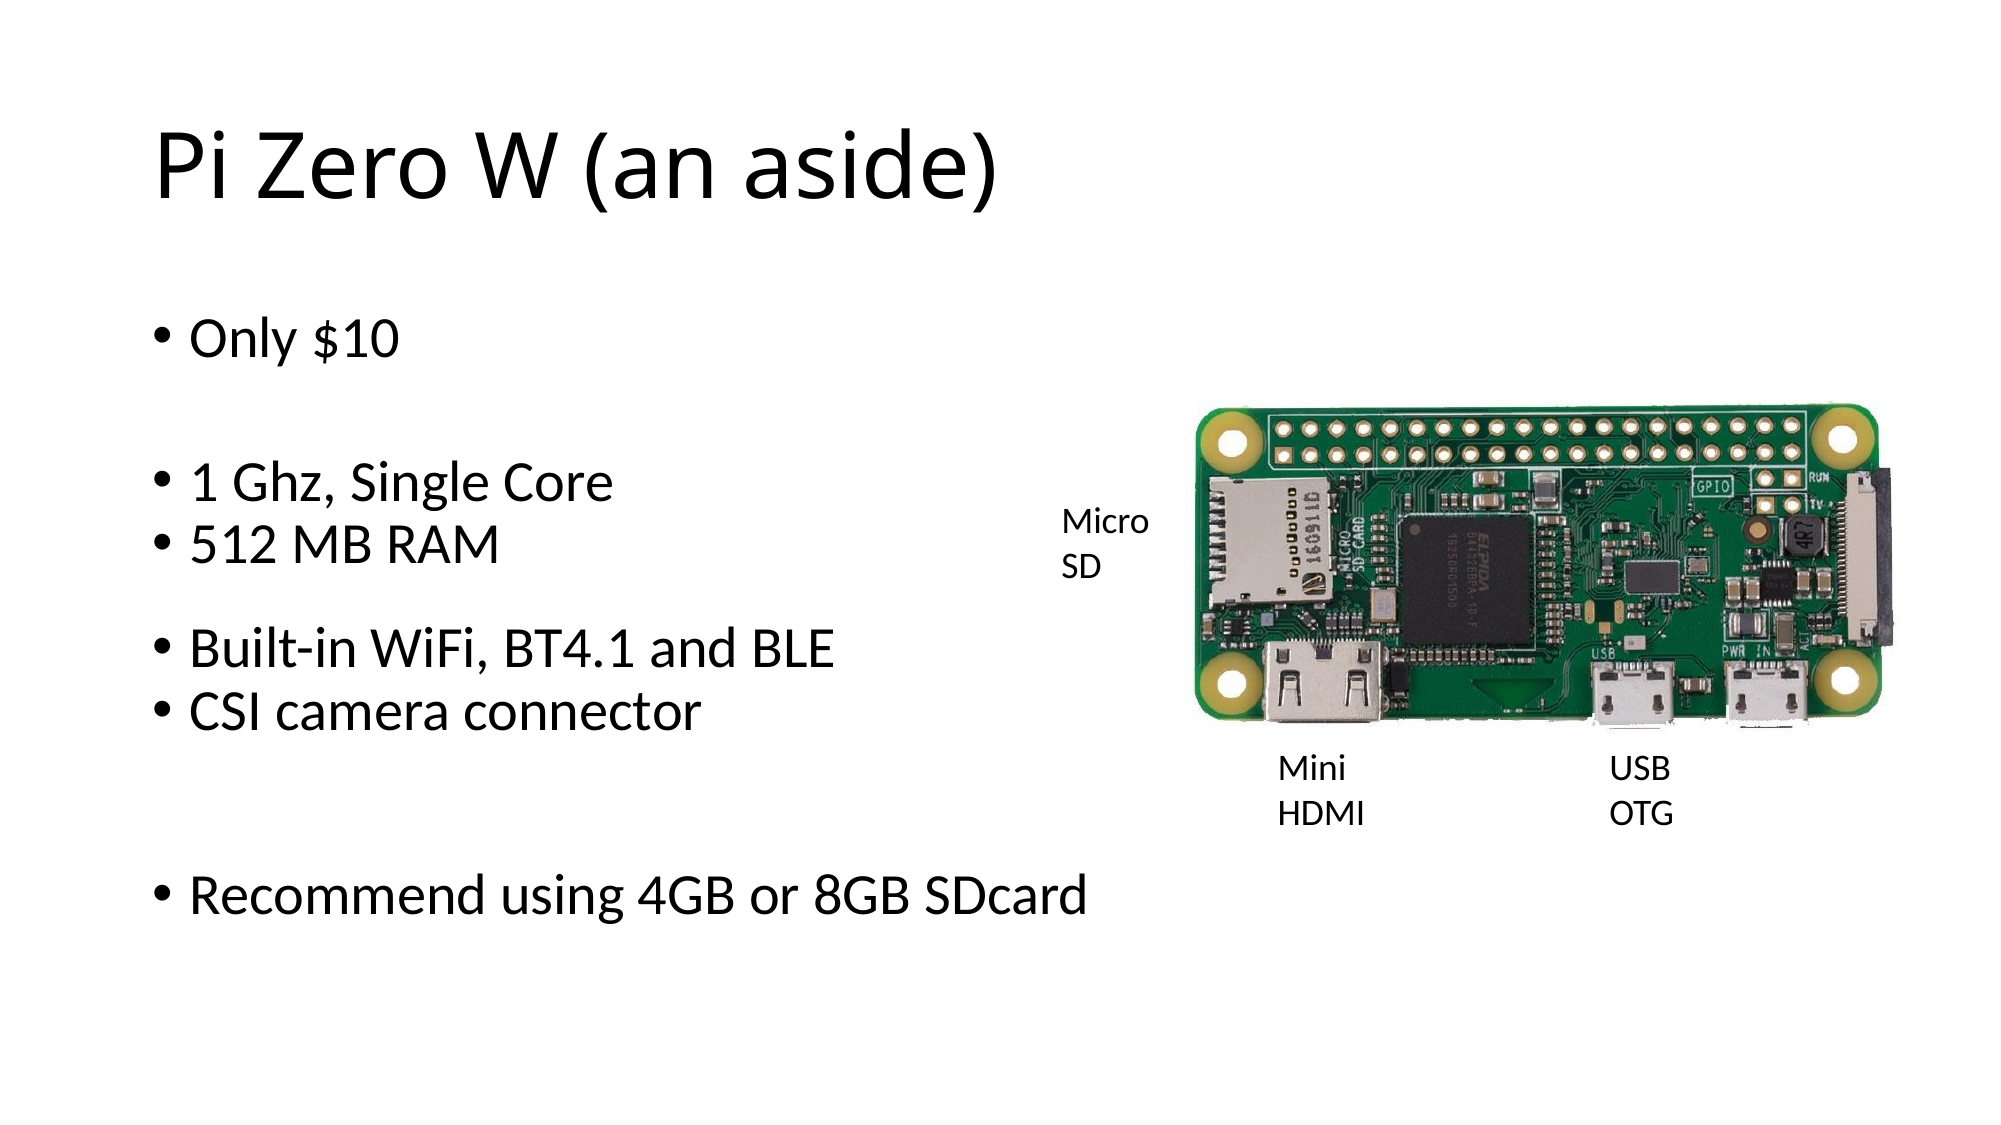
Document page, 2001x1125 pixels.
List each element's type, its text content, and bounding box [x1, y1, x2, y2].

text_box Micro SD [1046, 488, 1141, 593]
text_box USB OTG [1594, 776, 1695, 841]
text_box Pi Zero W (an aside) [137, 59, 1863, 278]
picture [1146, 376, 1933, 769]
text_box Mini HDMI [1263, 776, 1381, 841]
text_box Only $10 1 Ghz, Single Core 512 MB RAM Built-in WiFi, BT4.1 and BLE CSI camera connector Recommend using 4GB or 8GB SDcard [137, 299, 1841, 1013]
